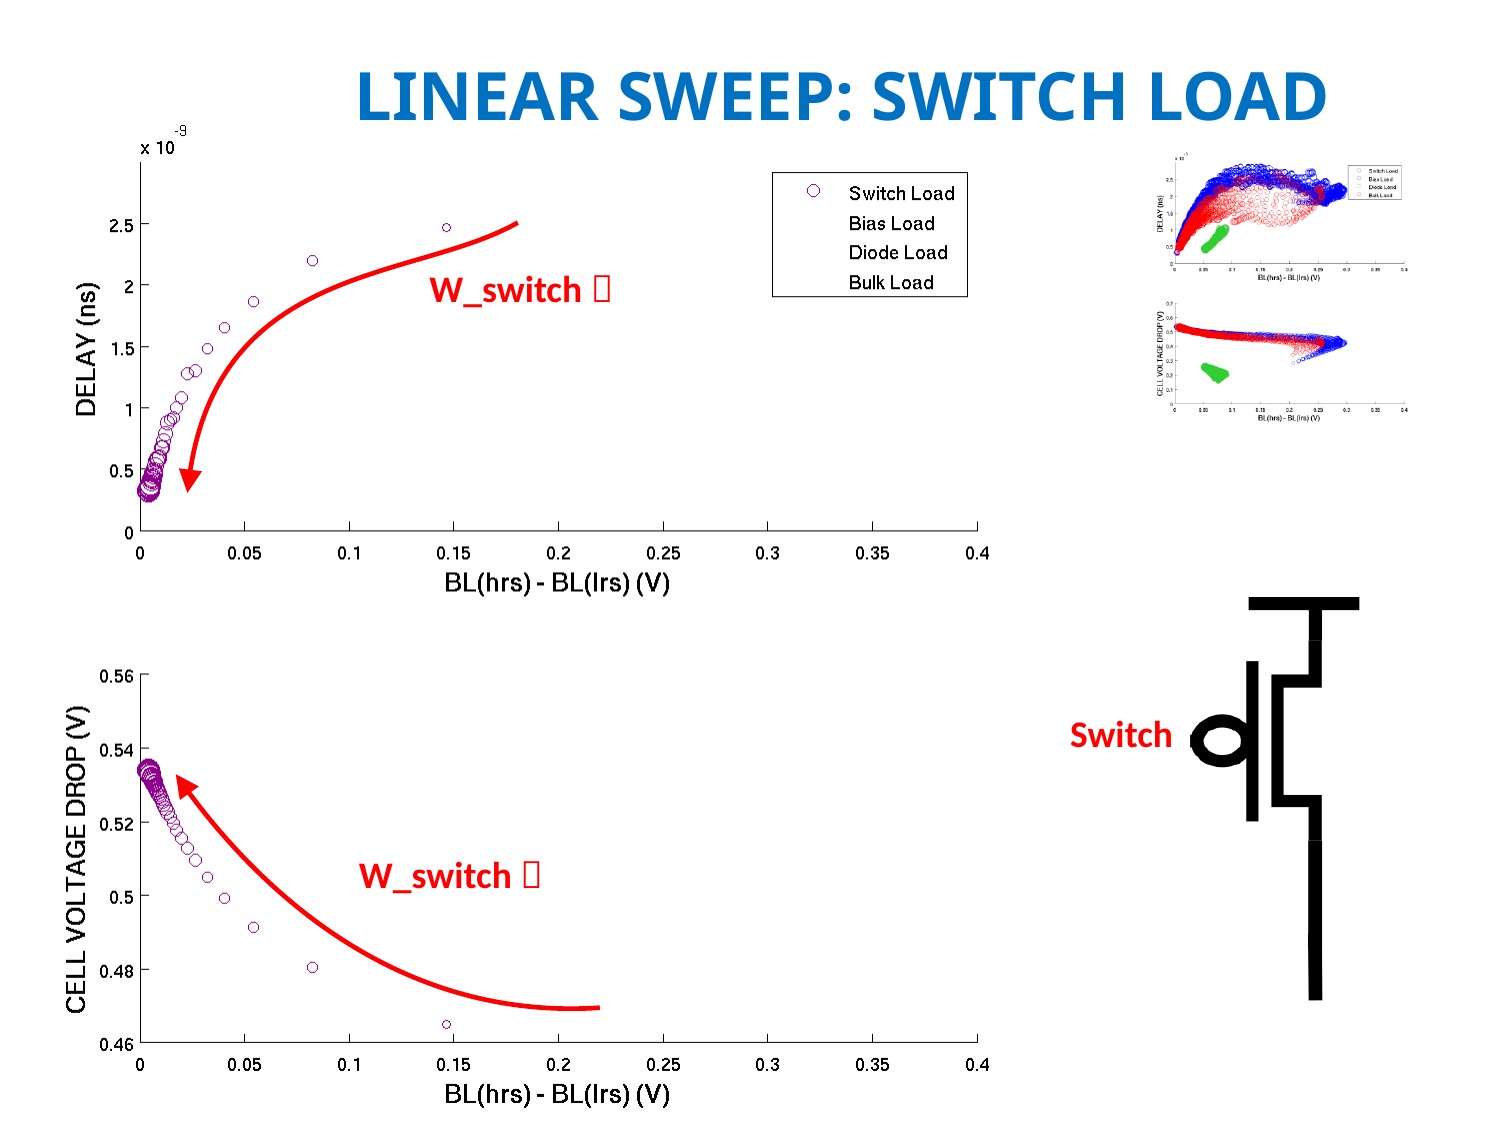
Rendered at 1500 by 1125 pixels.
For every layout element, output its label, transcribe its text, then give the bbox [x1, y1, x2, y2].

text_box LINEAR SWEEP: SWITCH LOAD [339, 46, 1500, 142]
text_box Switch [1084, 703, 1178, 808]
picture [1136, 140, 1432, 436]
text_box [0, 81, 1081, 1125]
picture [1183, 597, 1360, 1020]
